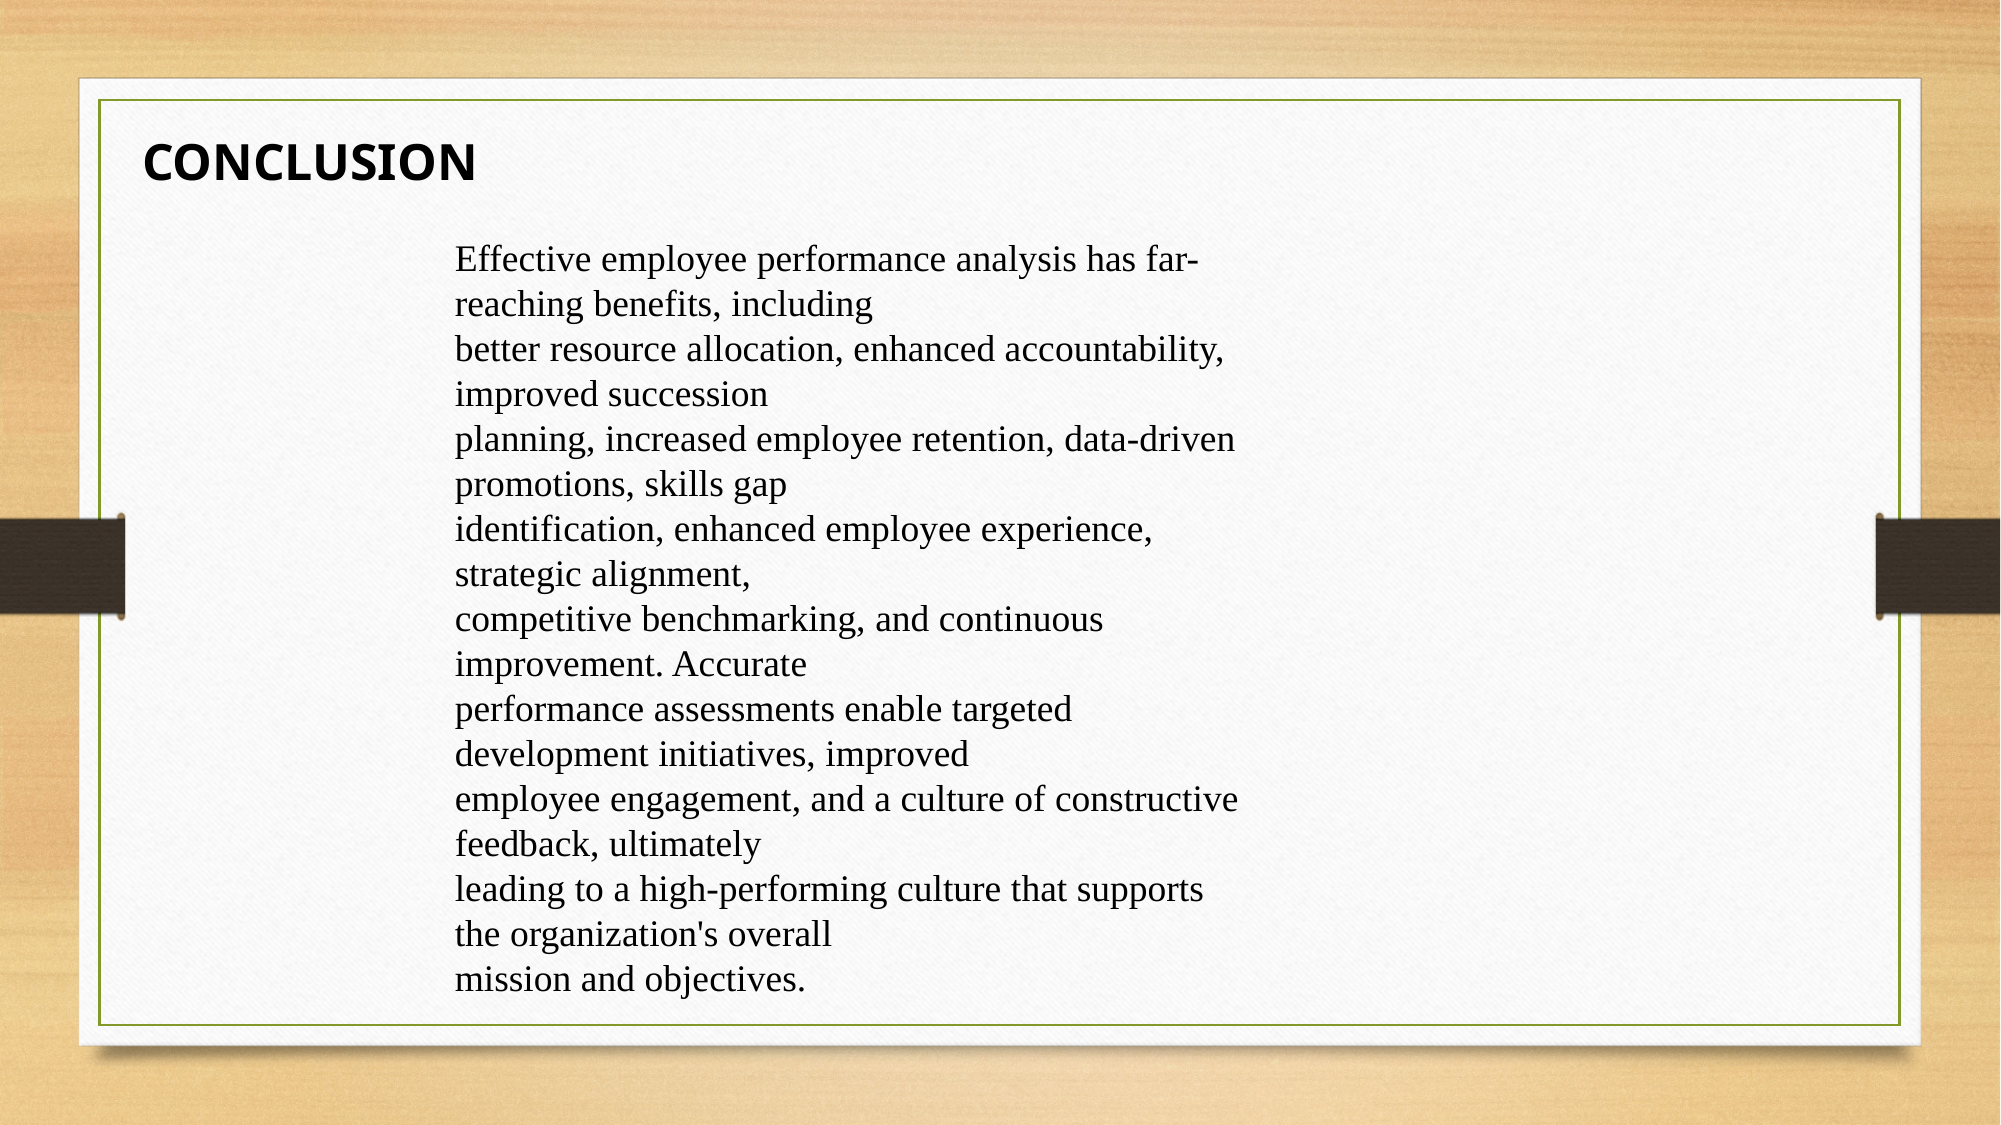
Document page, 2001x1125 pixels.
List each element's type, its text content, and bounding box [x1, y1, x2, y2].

text_box Effective employee performance analysis has far-reaching benefits, including better resource allocation, enhanced accountability, improved succession planning, increased employee retention, data-driven promotions, skills gap identification, enhanced employee experience, strategic alignment, competitive benchmarking, and continuous improvement. Accurate performance assessments enable targeted development initiatives, improved employee engagement, and a culture of constructive feedback, ultimately leading to a high-performing culture that supports the organization's overall mission and objectives. [440, 226, 1270, 1007]
picture [0, 0, 2001, 1125]
text_box CONCLUSION [127, 123, 507, 198]
